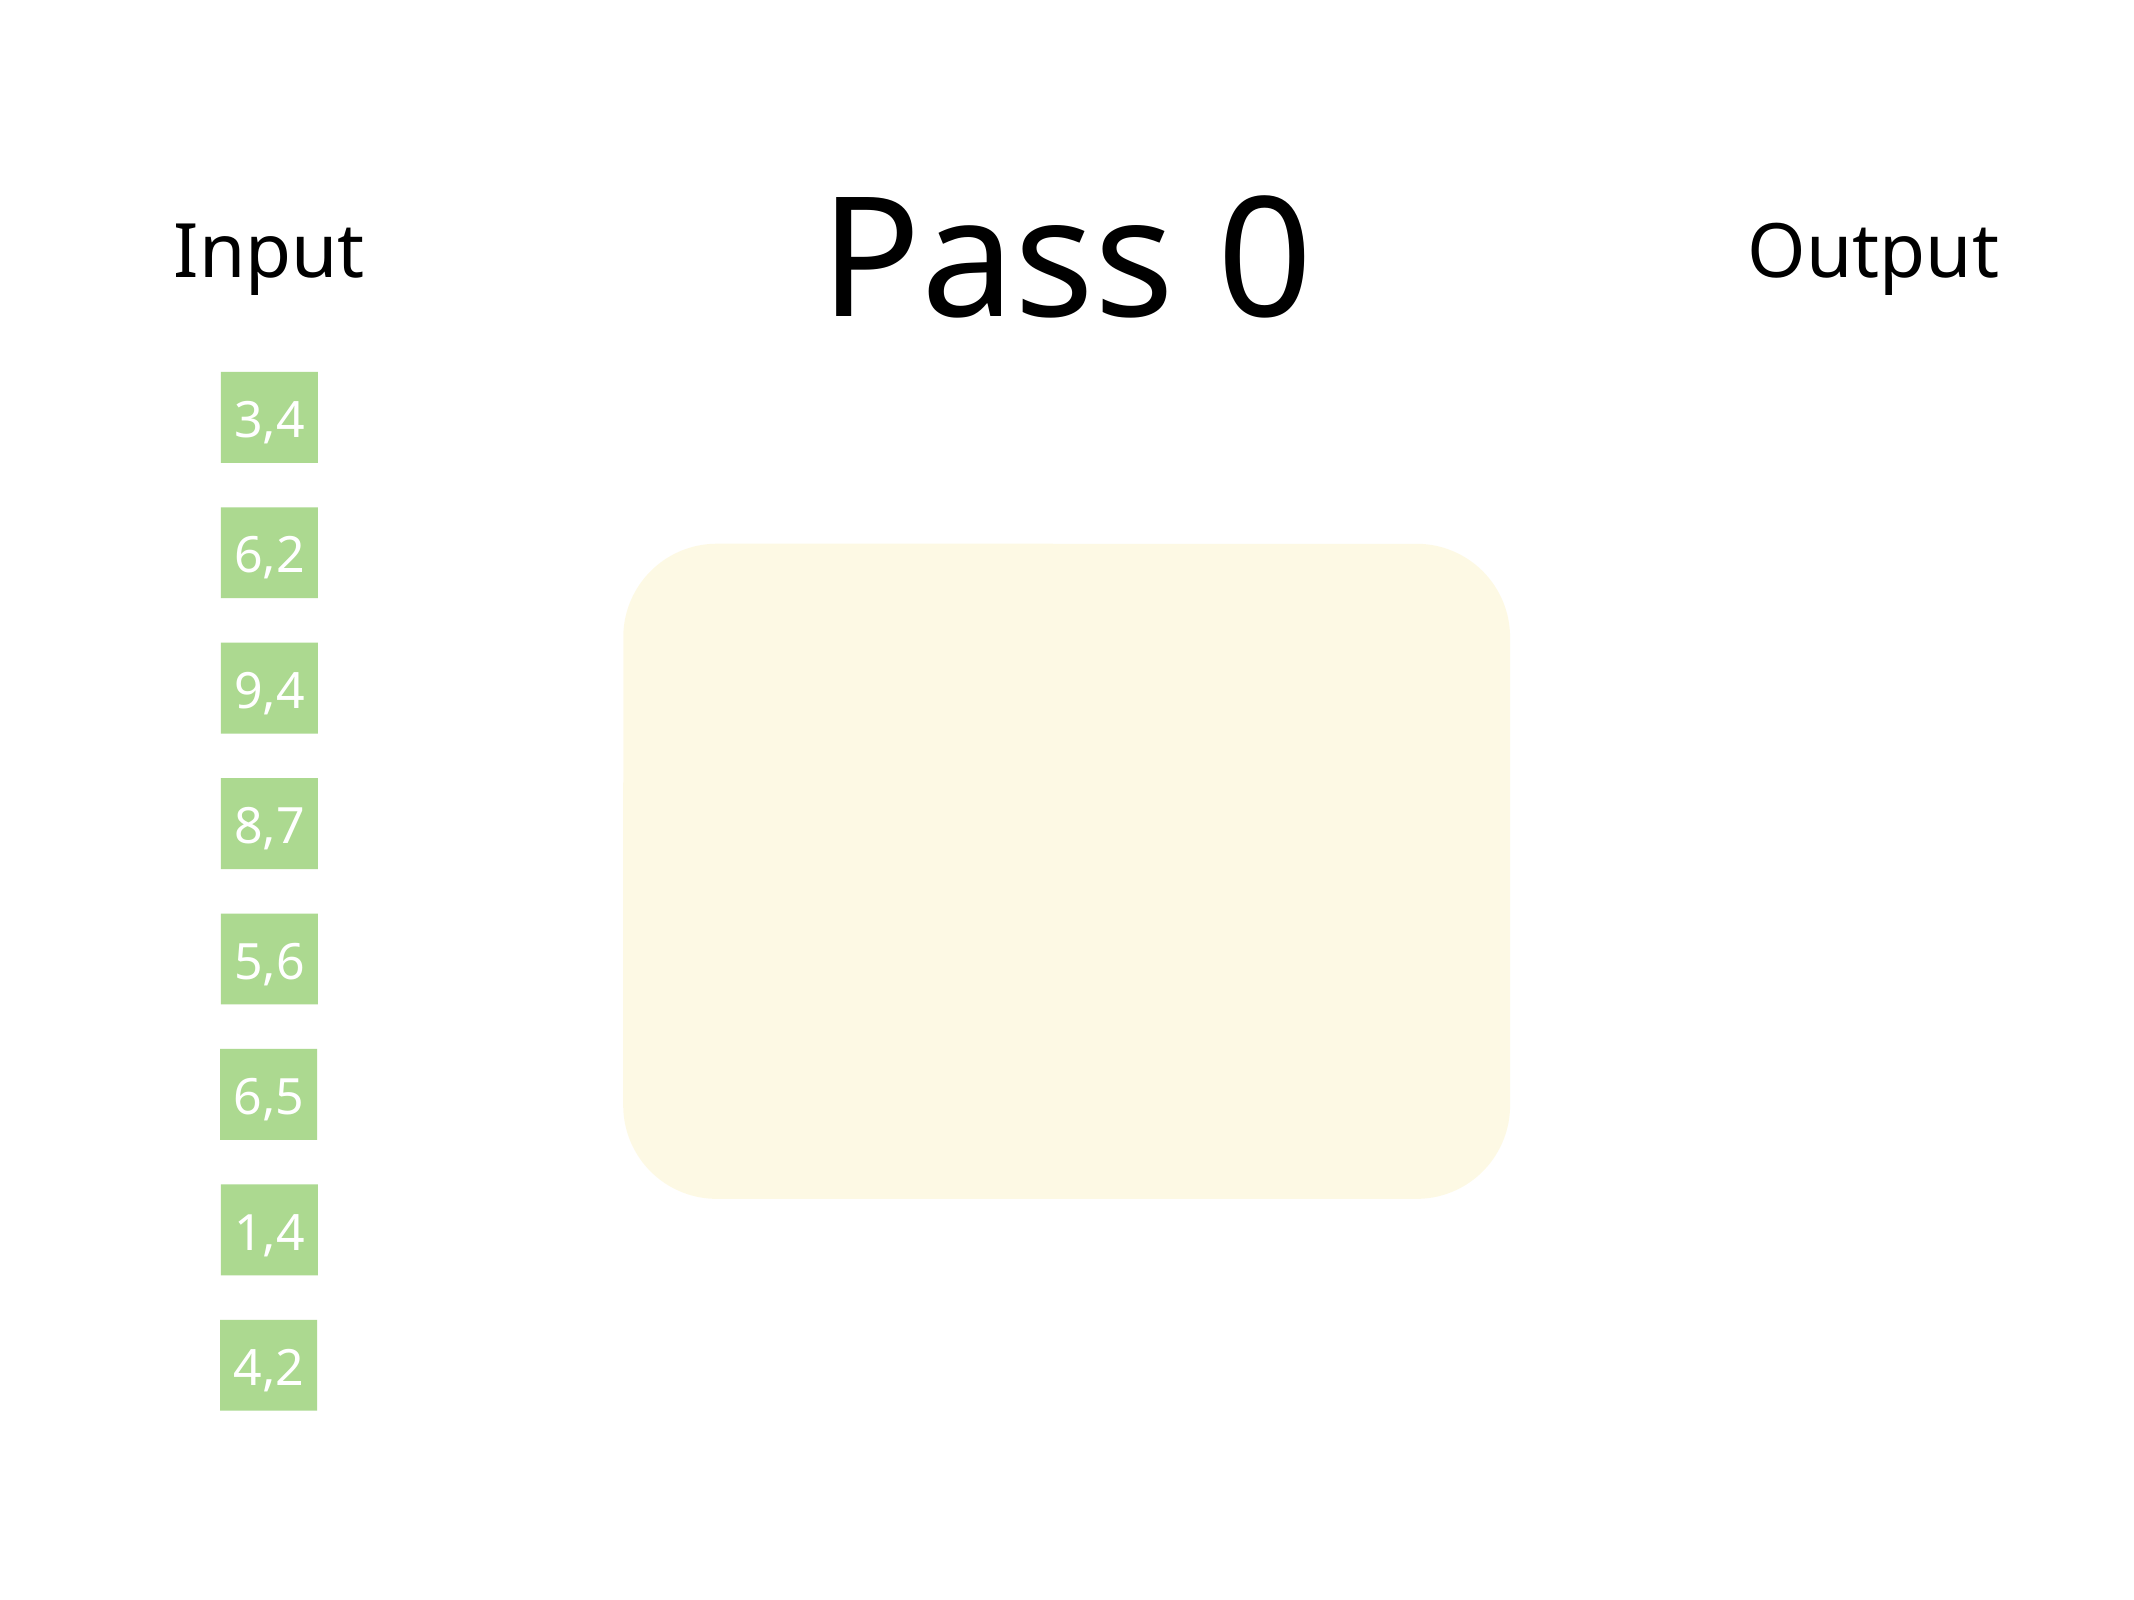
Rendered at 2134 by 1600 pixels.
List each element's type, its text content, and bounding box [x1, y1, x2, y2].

text_box 6,5 [220, 1048, 318, 1140]
text_box Output [1978, 194, 2008, 302]
text_box [623, 543, 1511, 1199]
text_box 4,2 [220, 1319, 318, 1411]
text_box 1,4 [220, 1184, 318, 1276]
text_box 9,4 [220, 642, 318, 734]
text_box 3,4 [220, 428, 318, 463]
text_box 8,7 [220, 778, 318, 870]
text_box 5,6 [220, 913, 318, 1005]
title Pass 0 [155, 72, 1978, 428]
text_box 6,2 [220, 507, 318, 599]
